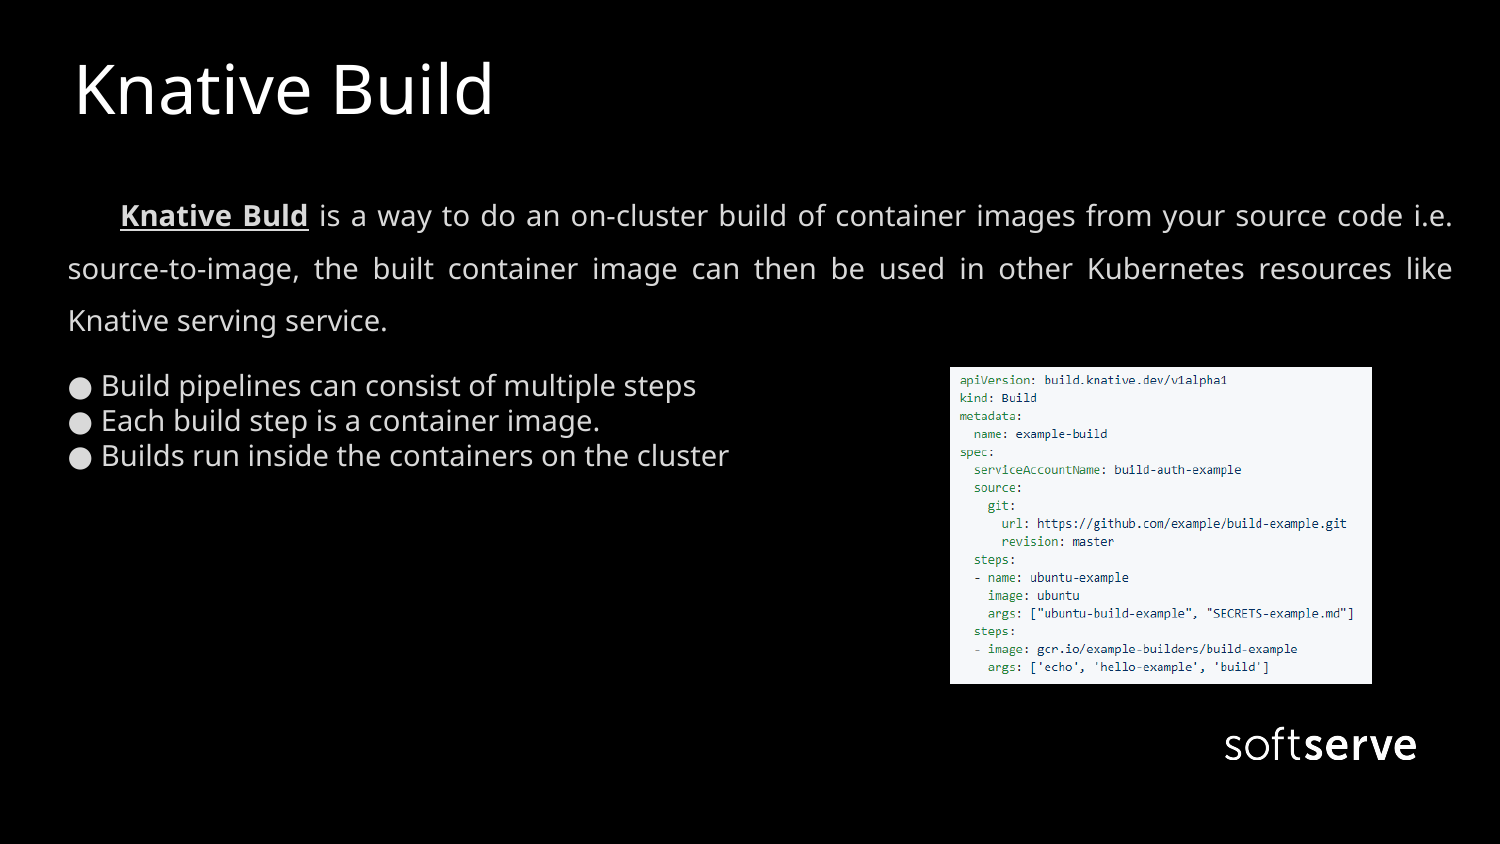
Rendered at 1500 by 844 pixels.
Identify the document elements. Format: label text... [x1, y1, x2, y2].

picture [1225, 741, 1416, 760]
text_box ● Build pipelines can consist of multiple steps ● Each build step is a container image. ● Builds run inside the containers on the cluster [52, 360, 803, 480]
text_box Knative Buld is a way to do an on-cluster build of container images from your source code i.e. source-to-image, the built container image can then be used in other Kubernetes resources like Knative serving service. [33, 174, 1466, 741]
picture [950, 367, 1373, 684]
text_box Knative Build [73, 39, 1405, 125]
